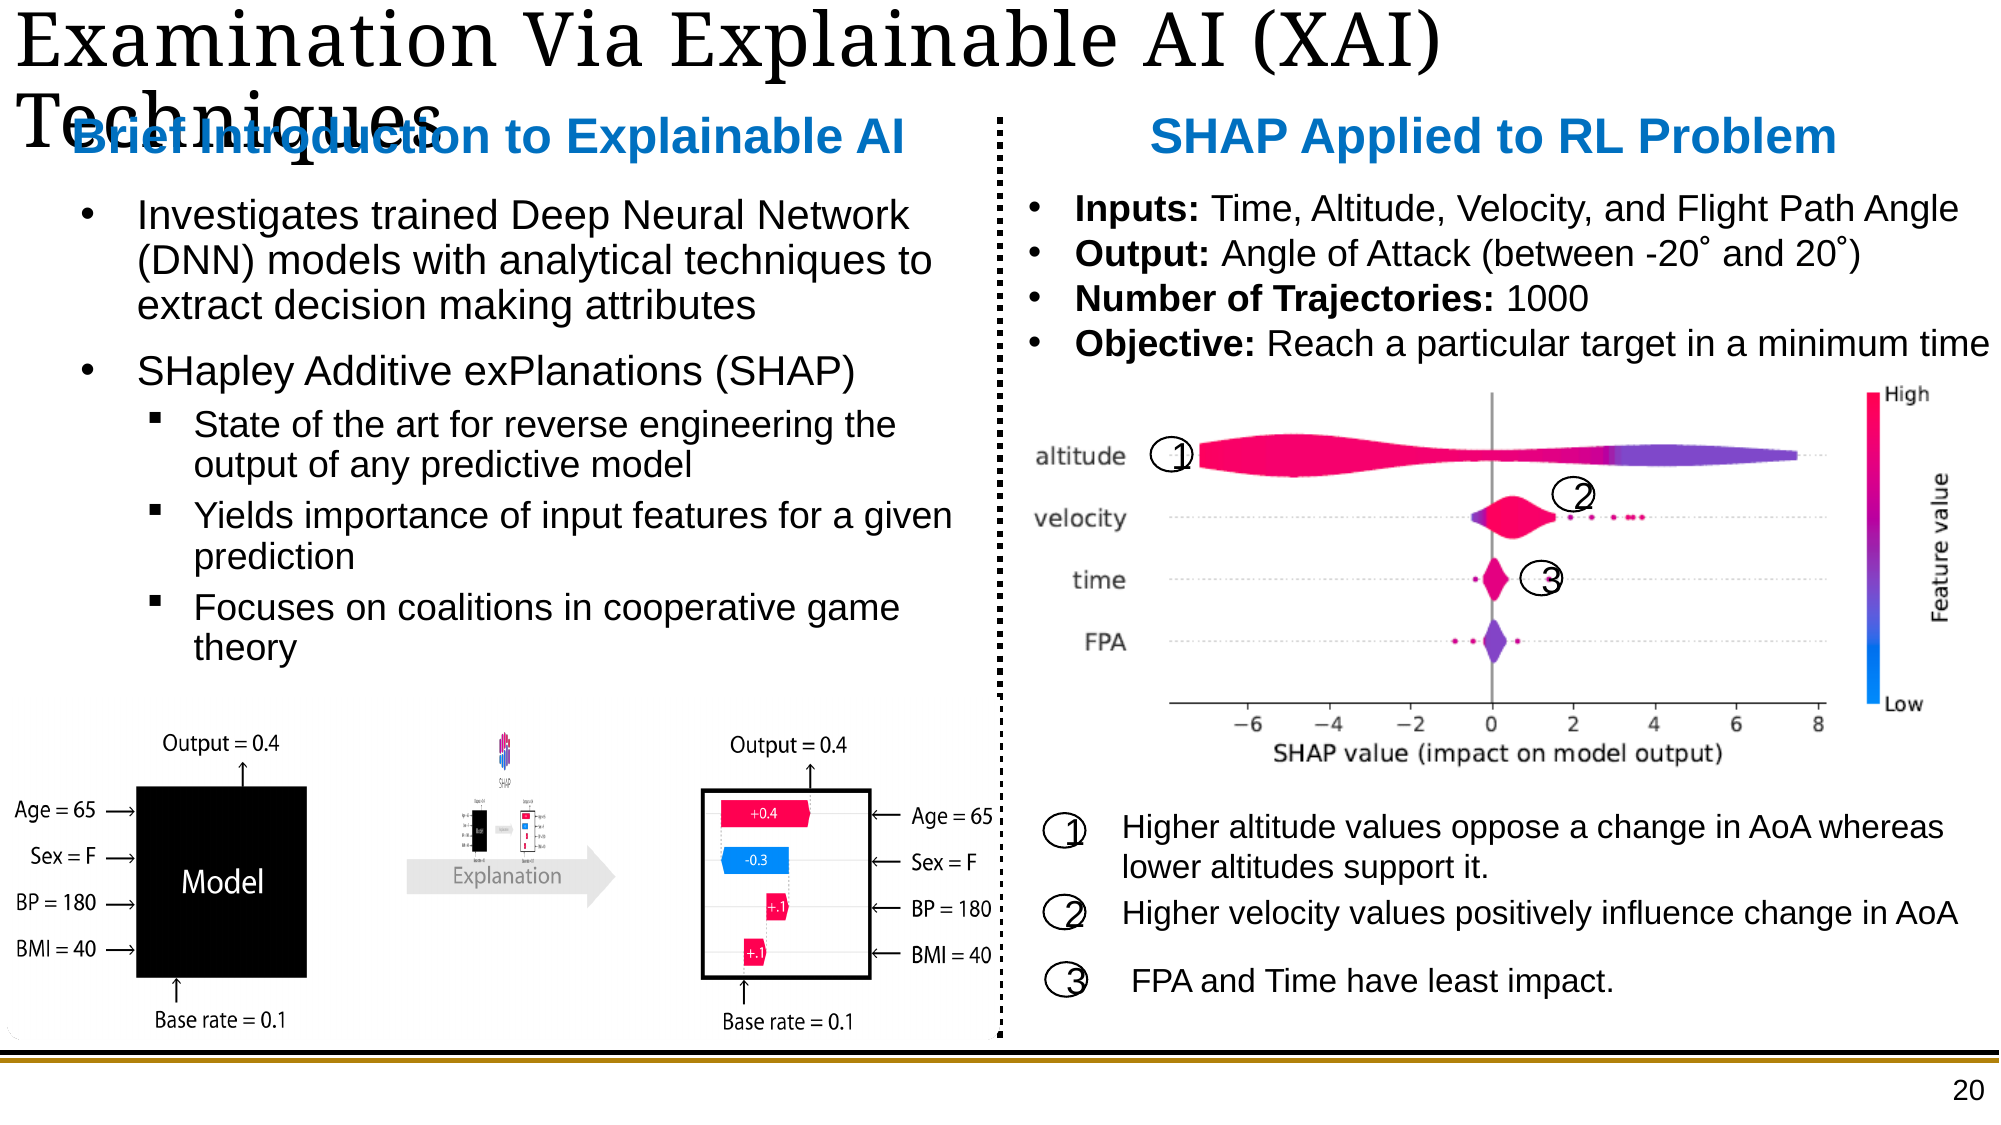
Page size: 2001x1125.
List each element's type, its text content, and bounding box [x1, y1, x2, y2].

text_box Higher altitude values oppose a change in AoA whereas lower altitudes support it. [1107, 797, 1993, 893]
picture [1008, 347, 1981, 769]
text_box Inputs: Time, Altitude, Velocity, and Flight Path Angle Output: Angle of Attack (between -20˚ and 20˚) Number of Trajectories: 1000 Objective: Reach a particular target in a minimum time [1013, 176, 2000, 372]
text_box Higher velocity values positively influence change in AoA [1107, 884, 1976, 939]
text_box SHAP Applied to RL Problem [1135, 95, 1901, 171]
text_box 1 [1042, 812, 1087, 849]
list Examination Via Explainable AI (XAI) Techniques [0, 1, 1914, 102]
text_box 20 [1549, 1063, 2000, 1124]
text_box FPA and Time have least impact. [1116, 951, 1951, 1007]
list Investigates trained Deep Neural Network (DNN) models with analytical techniques to extract decision making attributes SHapley Additive exPlanations (SHAP) State of the art for reverse engineering the output of any predictive model Yields importance of input features for a given prediction Focuses on coalitions in cooperative game theory [56, 186, 977, 697]
text_box Brief Introduction to Explainable AI [56, 95, 957, 171]
picture [7, 697, 1001, 1040]
text_box 2 [1042, 893, 1087, 931]
text_box 3 [1044, 961, 1089, 998]
